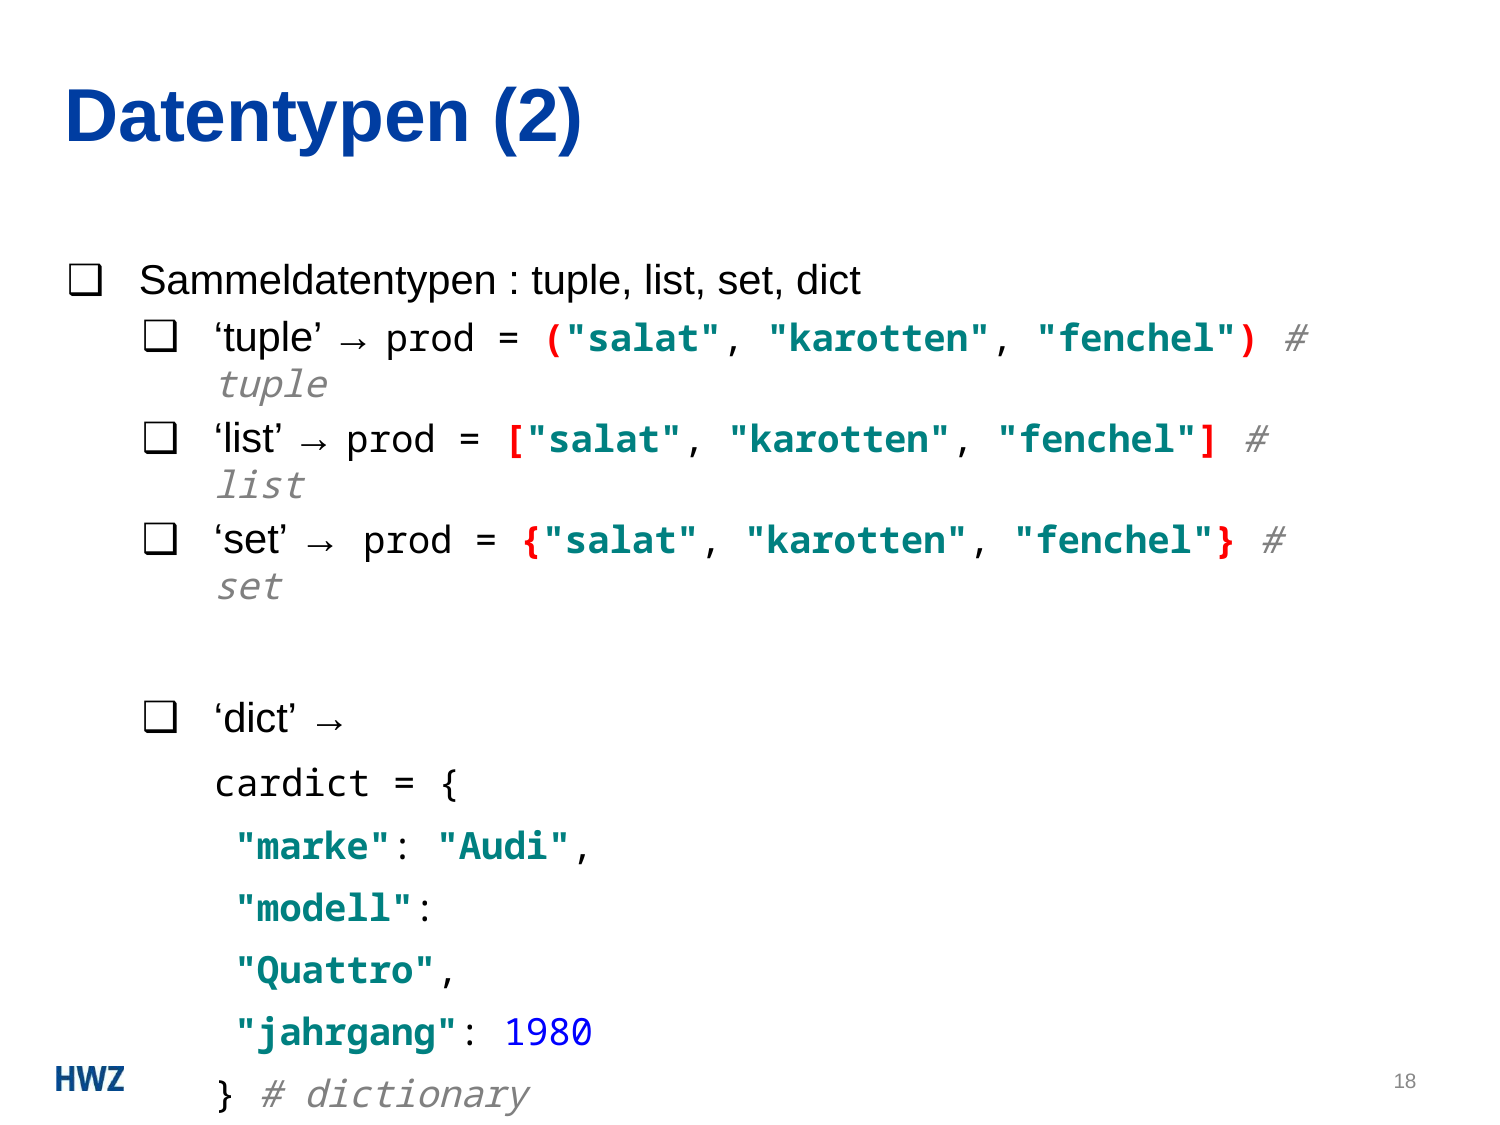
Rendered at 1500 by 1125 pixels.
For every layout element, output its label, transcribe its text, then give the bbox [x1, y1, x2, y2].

title Datentypen (2) [62, 64, 587, 254]
slide_number 18 [1387, 1068, 1435, 1125]
text_box Sammeldatentypen : tuple, list, set, dict ‘tuple’ → prod = ("salat", "karotten", "fenchel") # tuple ‘list’ → prod = ["salat", "karotten", "fenchel"] # list ‘set’ → prod = {"salat", "karotten", "fenchel"} # set ‘dict’ → cardict = { "marke": "Audi", "modell": "Quattro", "jahrgang": 1980 } # dictionary [64, 244, 1357, 1116]
picture [56, 1066, 64, 1091]
